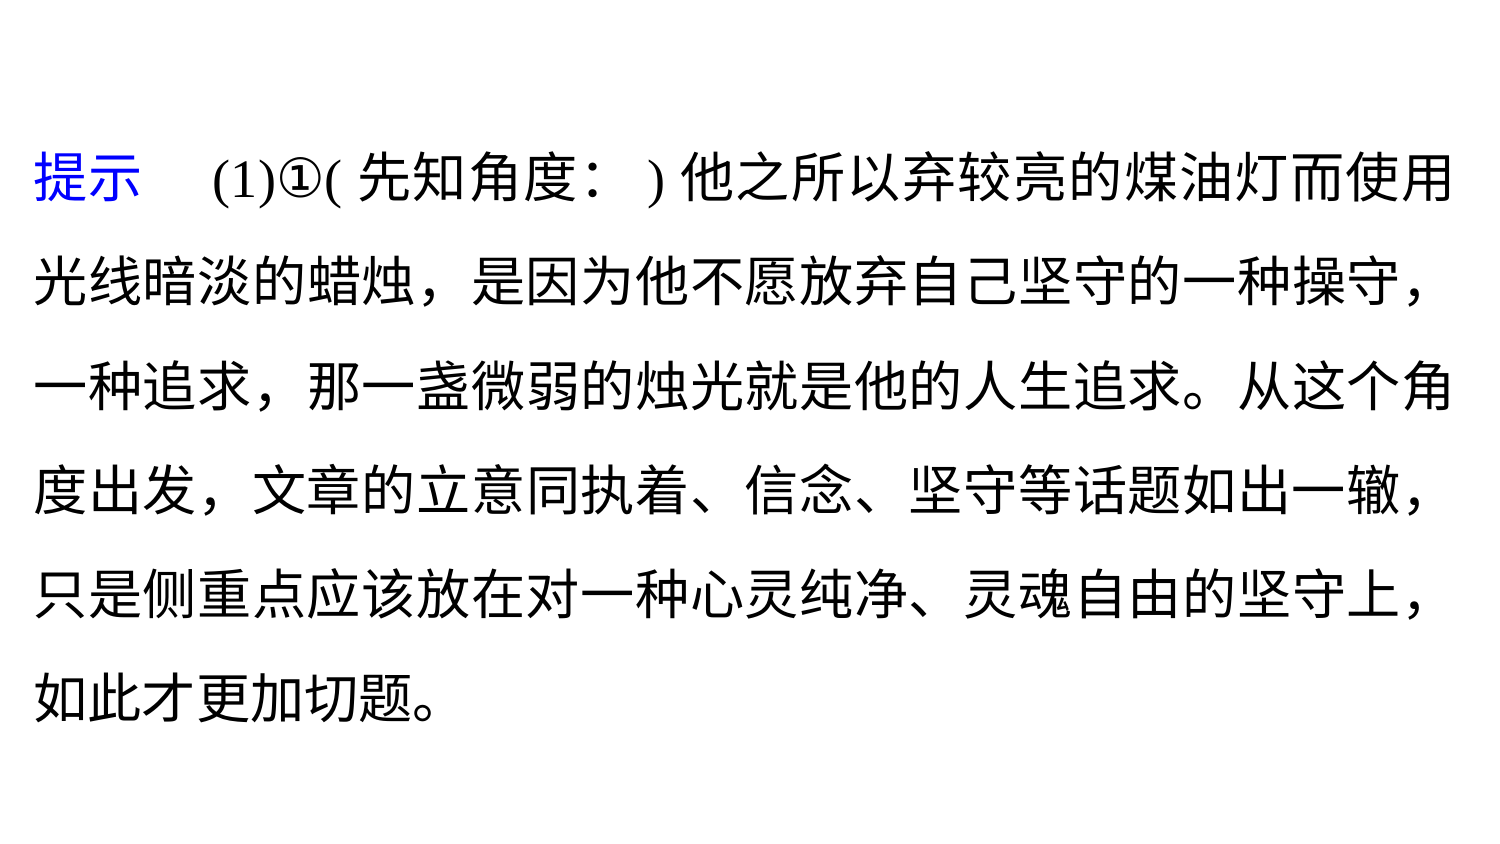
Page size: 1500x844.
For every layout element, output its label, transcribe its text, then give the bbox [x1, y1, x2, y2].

text_box 提示 (1)①(先知角度：)他之所以弃较亮的煤油灯而使用光线暗淡的蜡烛，是因为他不愿放弃自己坚守的一种操守，一种追求，那一盏微弱的烛光就是他的人生追求。从这个角度出发，文章的立意同执着、信念、坚守等话题如出一辙，只是侧重点应该放在对一种心灵纯净、灵魂自由的坚守上，如此才更加切题。 [18, 96, 1471, 737]
